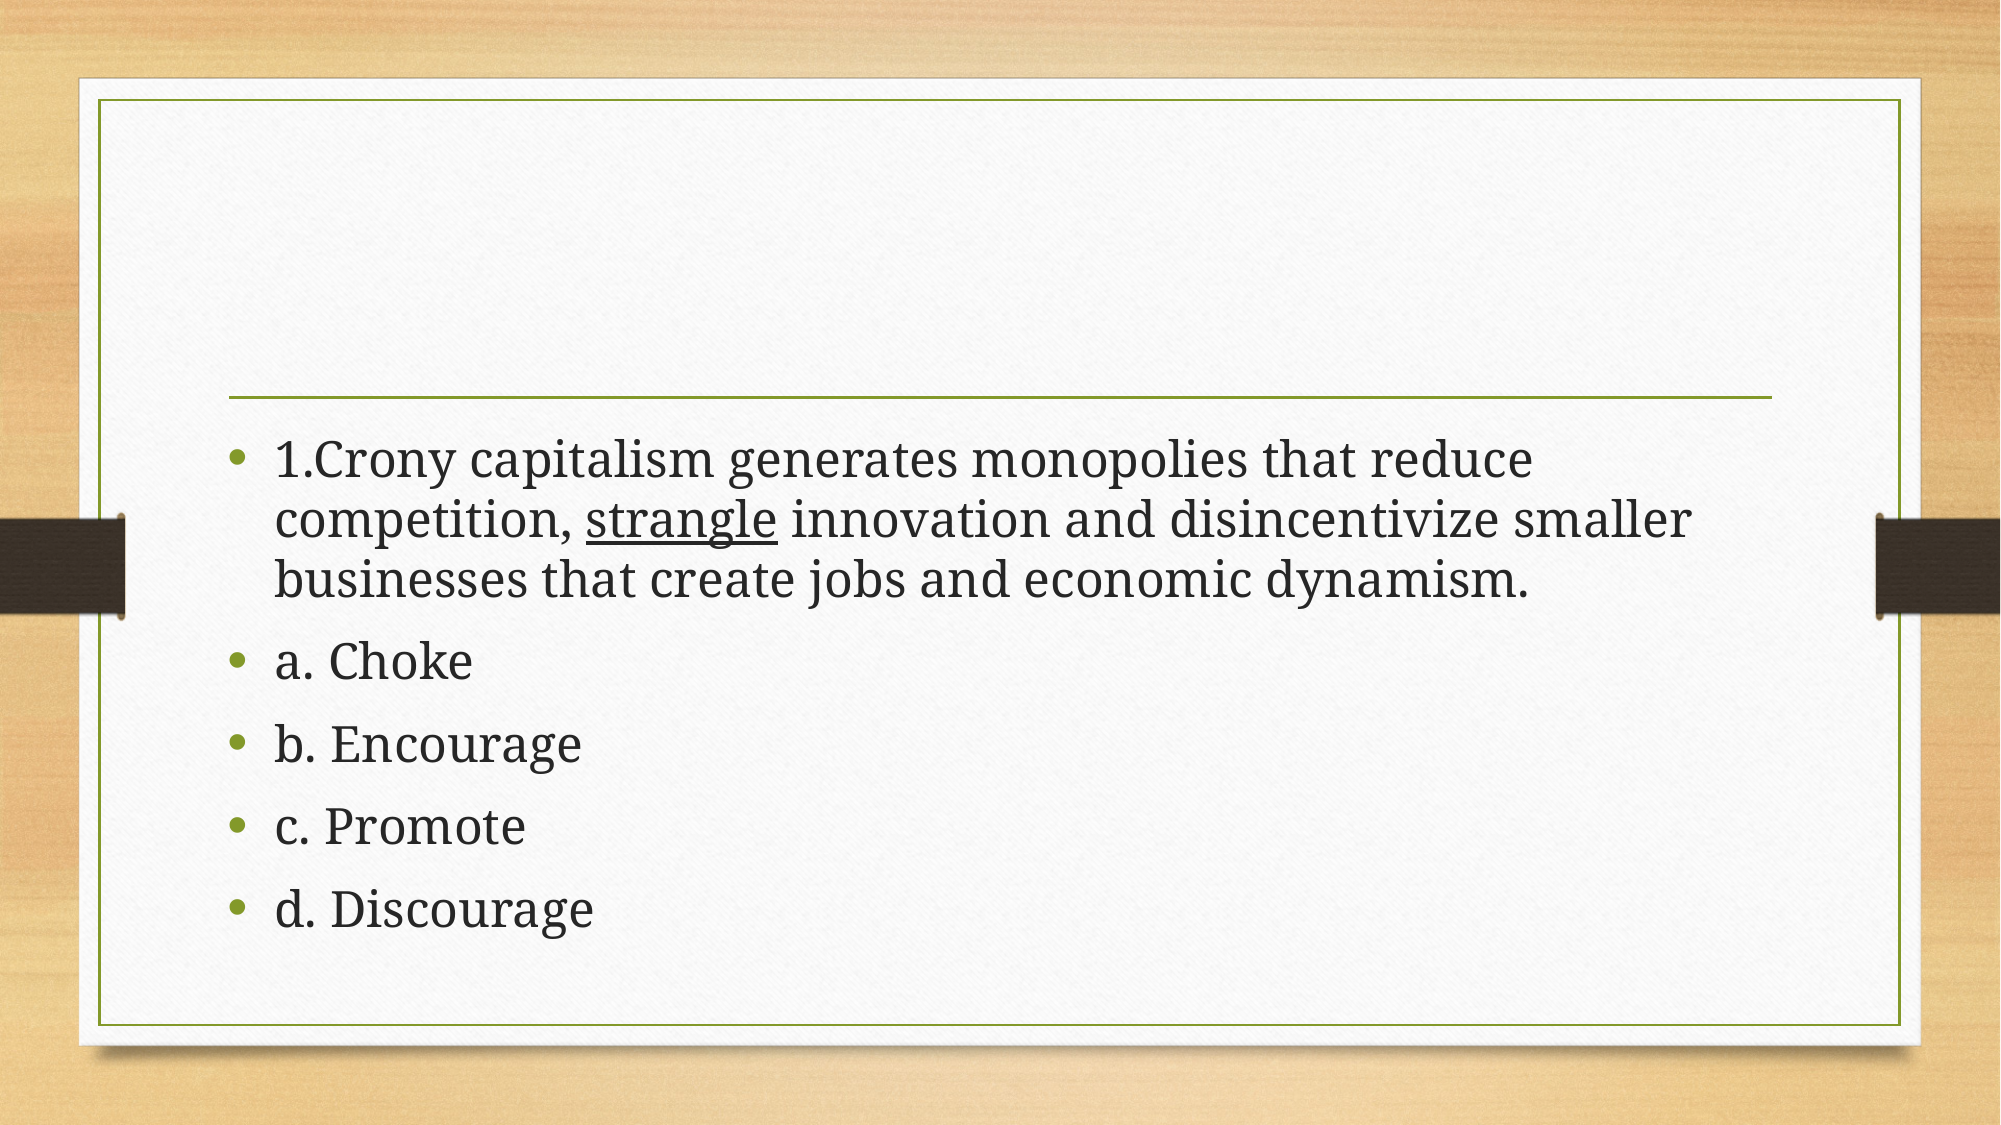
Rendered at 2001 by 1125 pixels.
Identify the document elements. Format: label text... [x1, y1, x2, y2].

list 1.Crony capitalism generates monopolies that reduce competition, strangle innovation and disincentivize smaller businesses that create jobs and economic dynamism. a. Choke b. Encourage c. Promote d. Discourage [212, 419, 1788, 964]
picture [0, 0, 2001, 1125]
